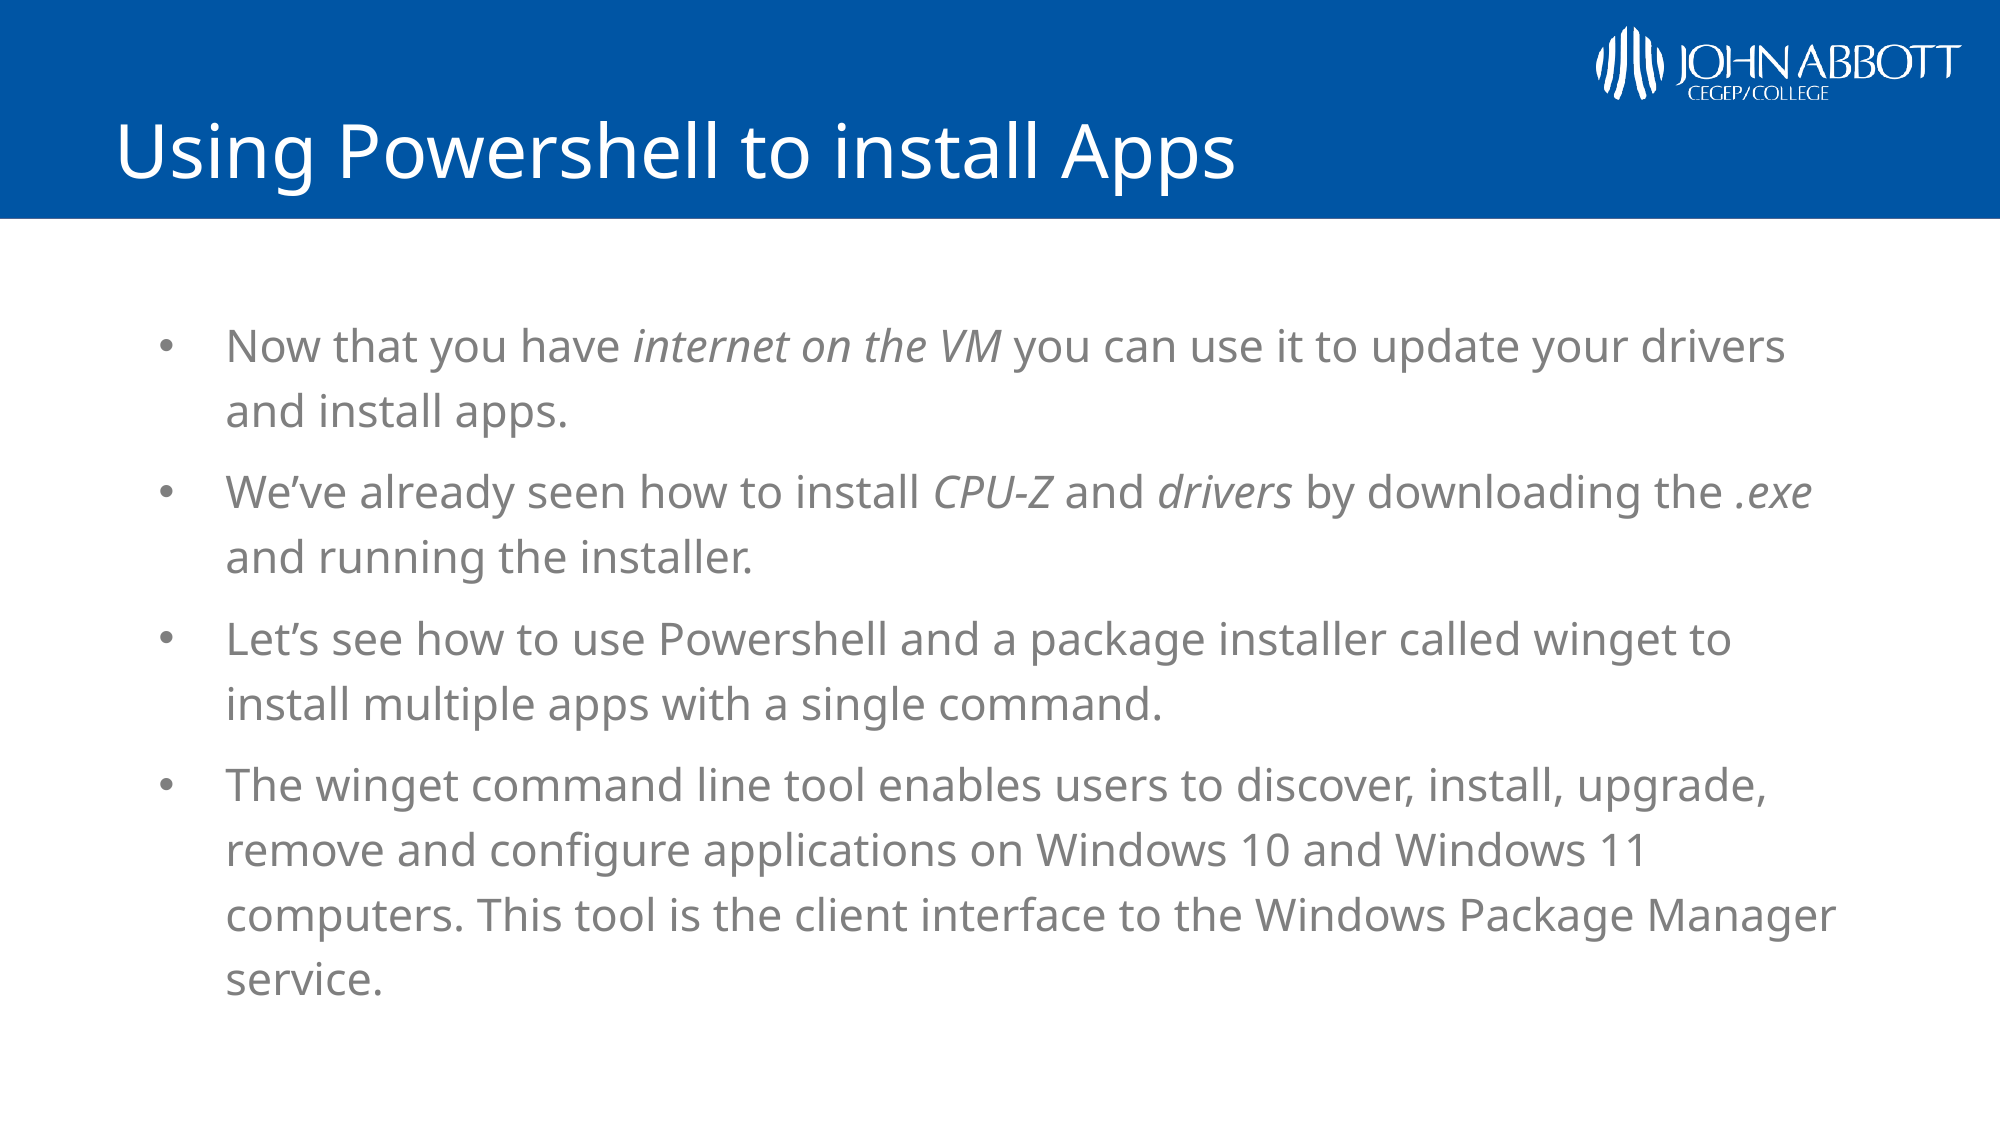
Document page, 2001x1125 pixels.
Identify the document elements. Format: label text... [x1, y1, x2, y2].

title Using Powershell to install Apps [99, 0, 1863, 202]
picture [1863, 26, 1962, 100]
list Now that you have internet on the VM you can use it to update your drivers and install apps. We’ve already seen how to install CPU-Z and drivers by downloading the .exe and running the installer. Let’s see how to use Powershell and a package installer called winget to install multiple apps with a single command. The winget command line tool enables users to discover, install, upgrade, remove and configure applications on Windows 10 and Windows 11 computers. This tool is the client interface to the Windows Package Manager service. [137, 299, 1863, 1014]
